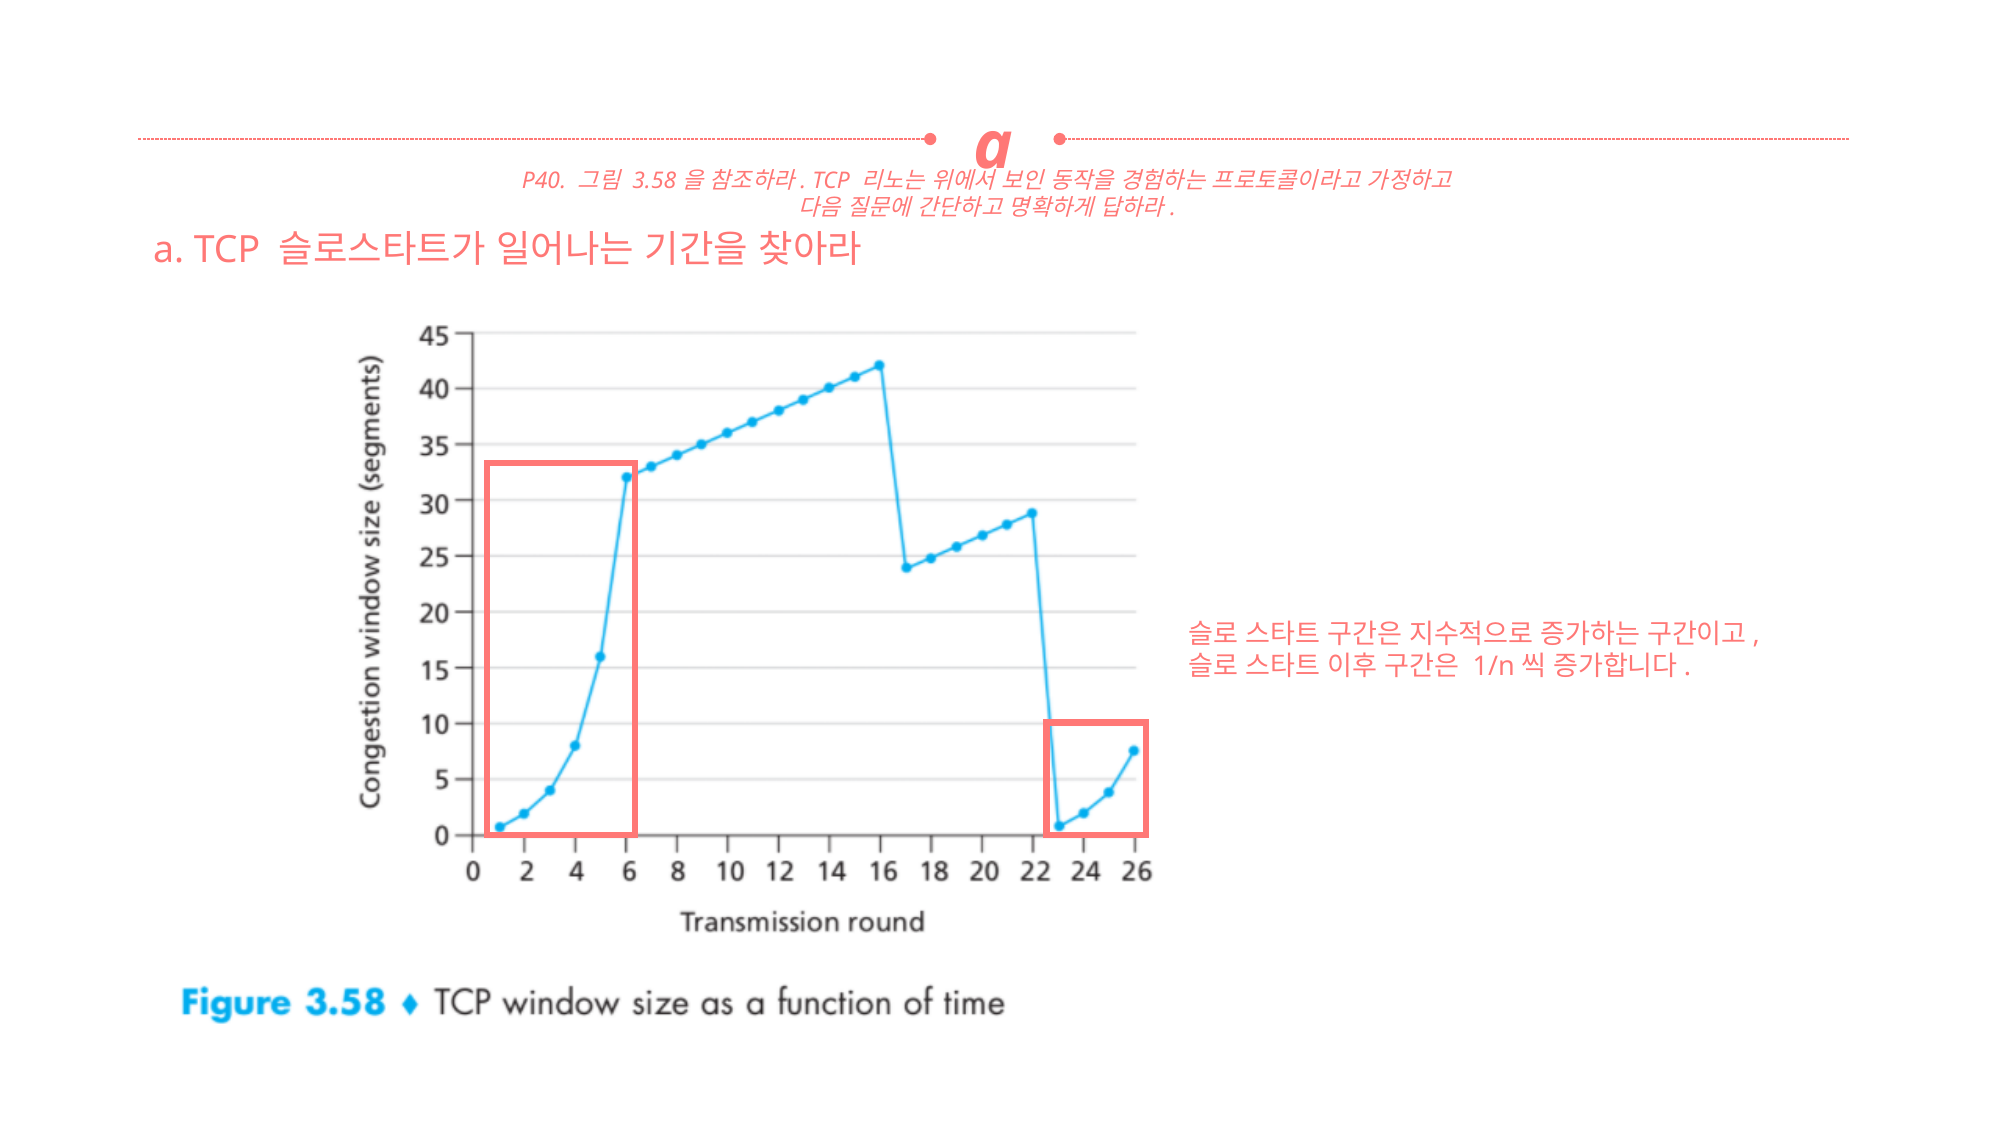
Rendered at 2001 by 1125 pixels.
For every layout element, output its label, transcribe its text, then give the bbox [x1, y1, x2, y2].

text_box a [606, 54, 1380, 157]
text_box a. TCP 슬로스타트가 일어나는 기간을 찾아라 [138, 218, 1060, 278]
text_box P40. 그림 3.58을 참조하라. TCP 리노는 위에서 보인 동작을 경험하는 프로토콜이라고 가정하고 다음 질문에 간단하고 명확하게 답하라. [125, 157, 1850, 228]
text_box 슬로 스타트 구간은 지수적으로 증가하는 구간이고, 슬로 스타트 이후 구간은 1/n씩 증가합니다. [1210, 577, 1984, 721]
picture [173, 313, 1210, 1027]
